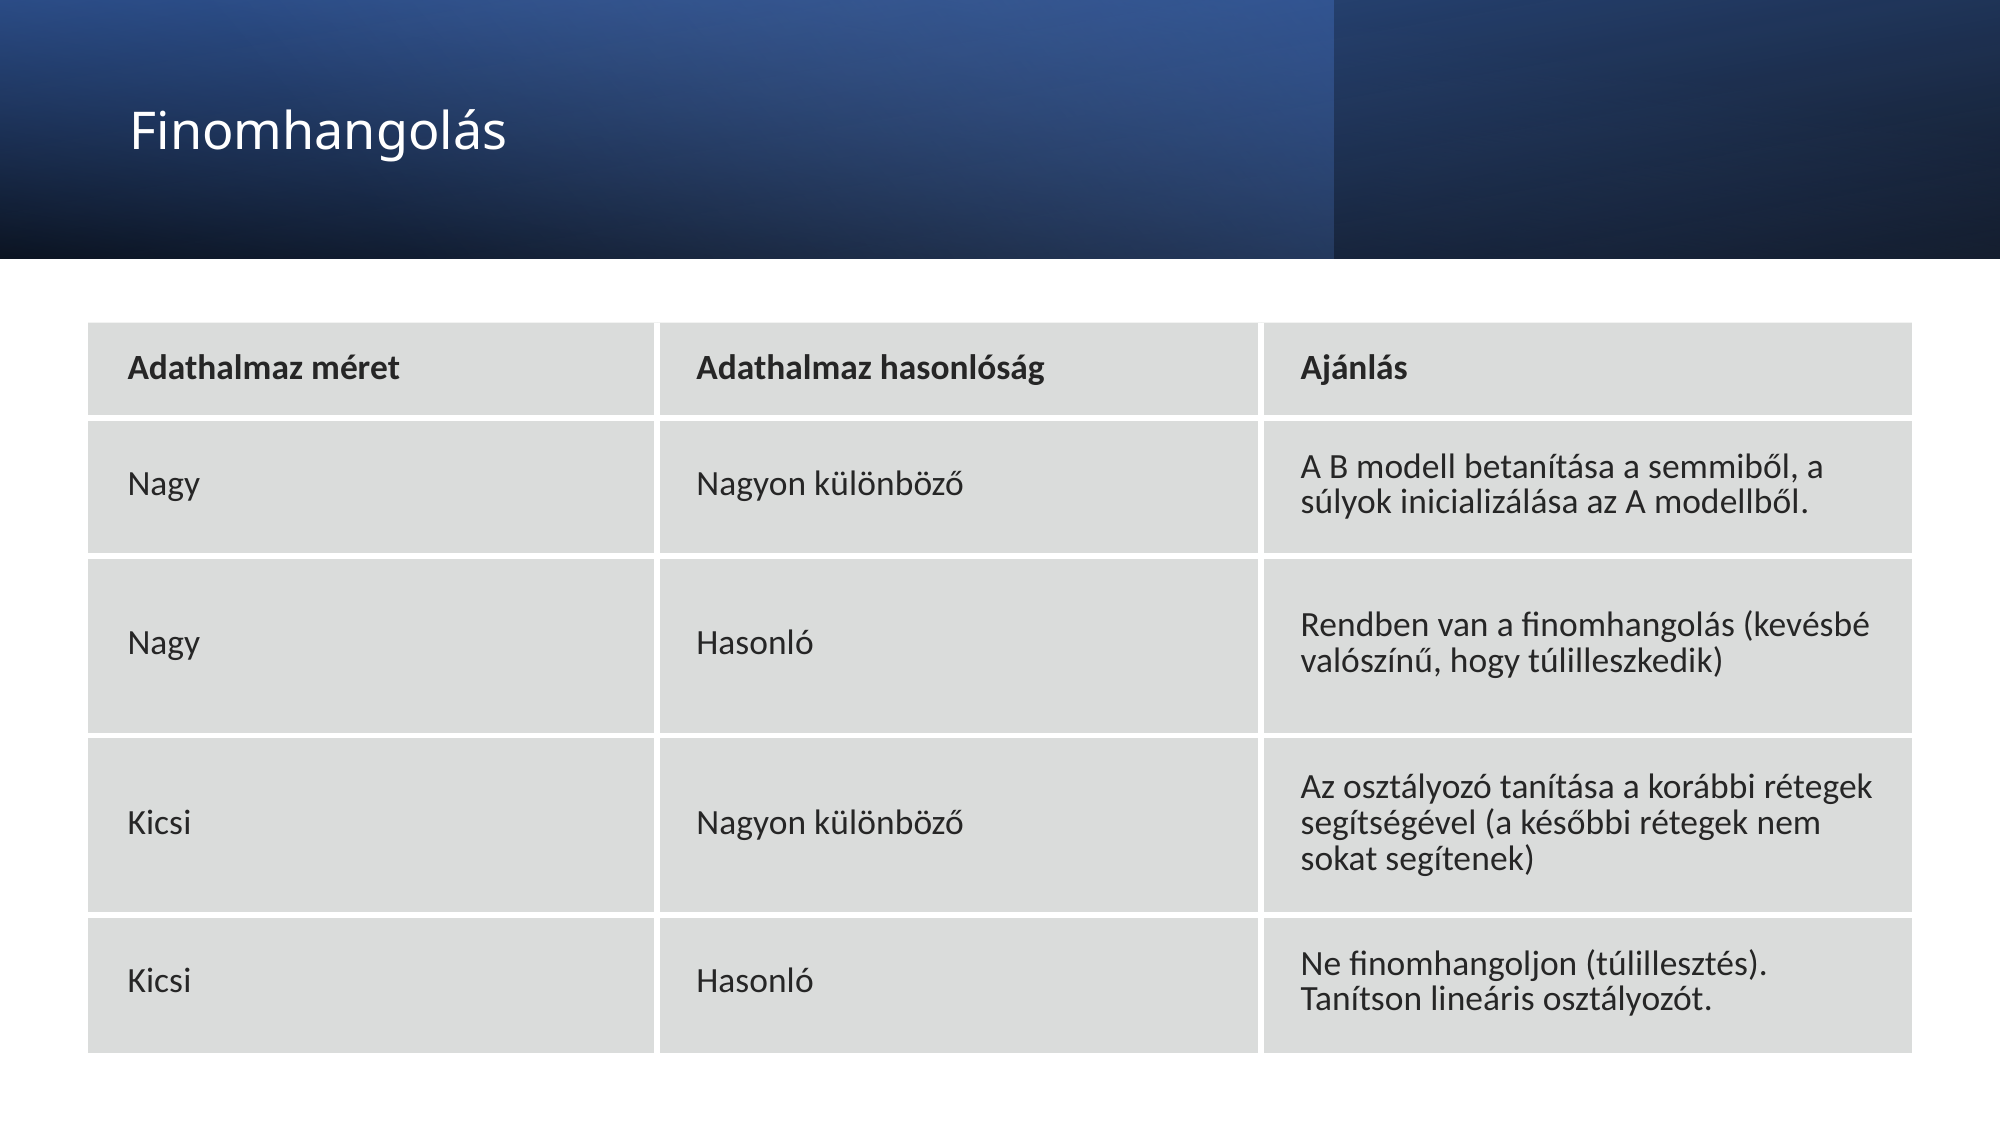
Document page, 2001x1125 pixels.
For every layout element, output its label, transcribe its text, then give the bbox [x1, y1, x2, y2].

table_cell Nagyon különböző [660, 738, 1258, 912]
text_box [0, 0, 2000, 259]
table_cell Az osztályozó tanítása a korábbi rétegek segítségével (a későbbi rétegek nem sokat segítenek) [1264, 738, 1912, 912]
text_box [0, 260, 2000, 1125]
table_cell Ne finomhangoljon (túlillesztés). Tanítson lineáris osztályozót. [1264, 918, 1912, 1053]
table_cell Nagy [88, 421, 654, 553]
table_cell Kicsi [88, 738, 654, 912]
table_header Adathalmaz hasonlóság [660, 323, 1258, 415]
table_cell Rendben van a finomhangolás (kevésbé valószínű, hogy túlilleszkedik) [1264, 559, 1912, 733]
table_header Adathalmaz méret [88, 323, 654, 415]
table_cell A B modell betanítása a semmiből, a súlyok inicializálása az A modellből. [1264, 421, 1912, 553]
table_cell Hasonló [660, 559, 1258, 733]
table_cell Hasonló [660, 918, 1258, 1053]
table_cell Nagy [88, 559, 654, 733]
table_cell Nagyon különböző [660, 421, 1258, 553]
title Finomhangolás [114, 40, 1274, 231]
table_header Ajánlás [1264, 323, 1912, 415]
table_cell Kicsi [88, 918, 654, 1053]
